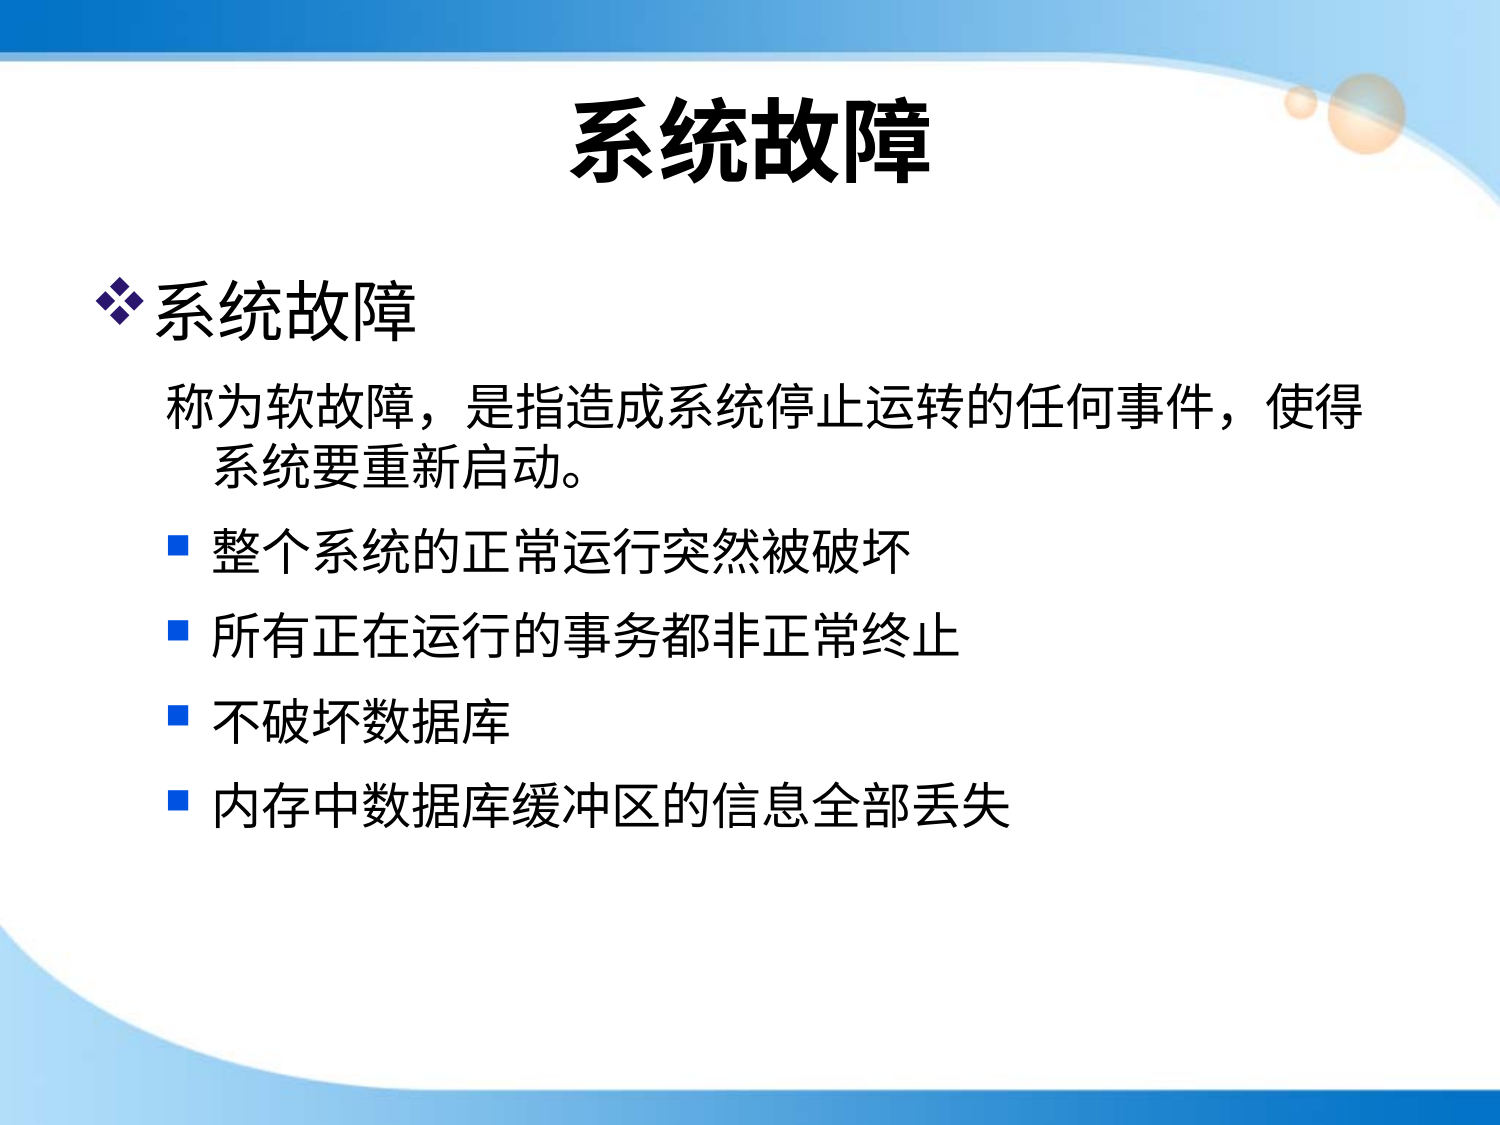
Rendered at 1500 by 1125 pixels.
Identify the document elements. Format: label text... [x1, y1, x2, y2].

picture [0, 0, 1500, 1125]
title 系统故障 [75, 45, 1425, 233]
list 系统故障 称为软故障，是指造成系统停止运转的任何事件，使得系统要重新启动。 整个系统的正常运行突然被破坏 所有正在运行的事务都非正常终止 不破坏数据库 内存中数据库缓冲区的信息全部丢失 [74, 262, 1426, 1006]
